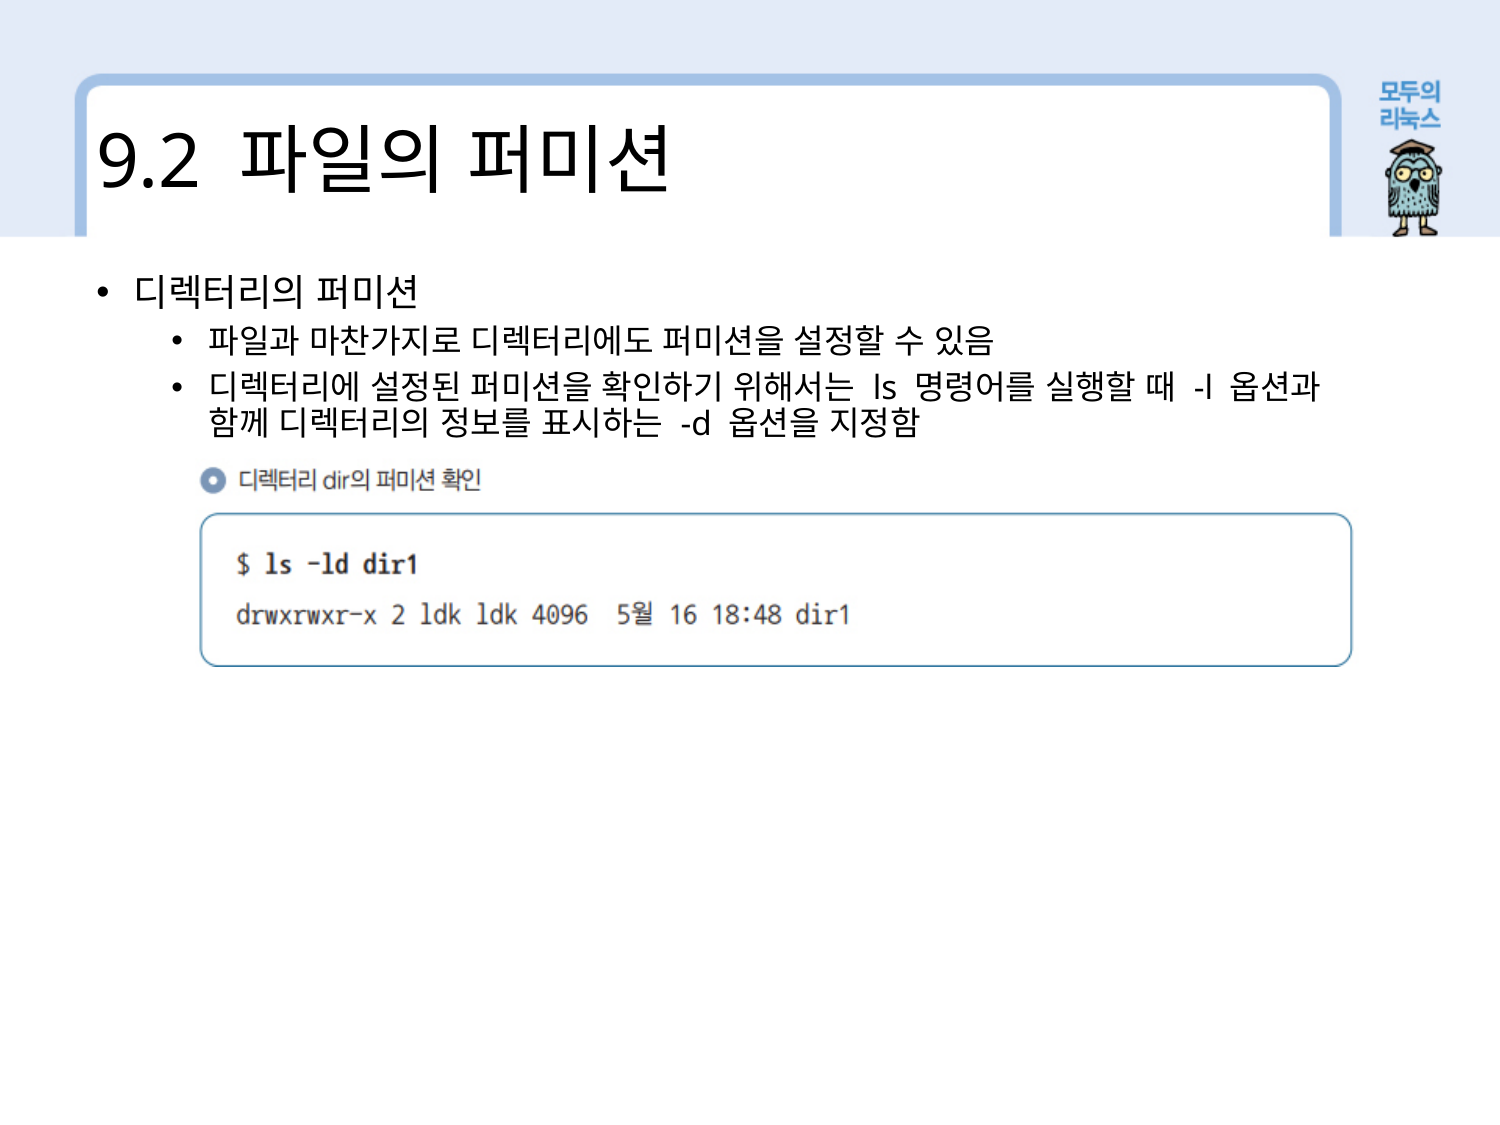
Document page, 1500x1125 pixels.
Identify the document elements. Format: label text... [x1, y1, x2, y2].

text_box 9.2 파일의 퍼미션 [81, 115, 1335, 221]
picture [0, 0, 1500, 1125]
text_box 디렉터리의 퍼미션 파일과 마찬가지로 디렉터리에도 퍼미션을 설정할 수 있음 디렉터리에 설정된 퍼미션을 확인하기 위해서는 ls 명령어를 실행할 때 -l 옵션과 함께 디렉터리의 정보를 표시하는 -d 옵션을 지정함 [81, 266, 1374, 1024]
